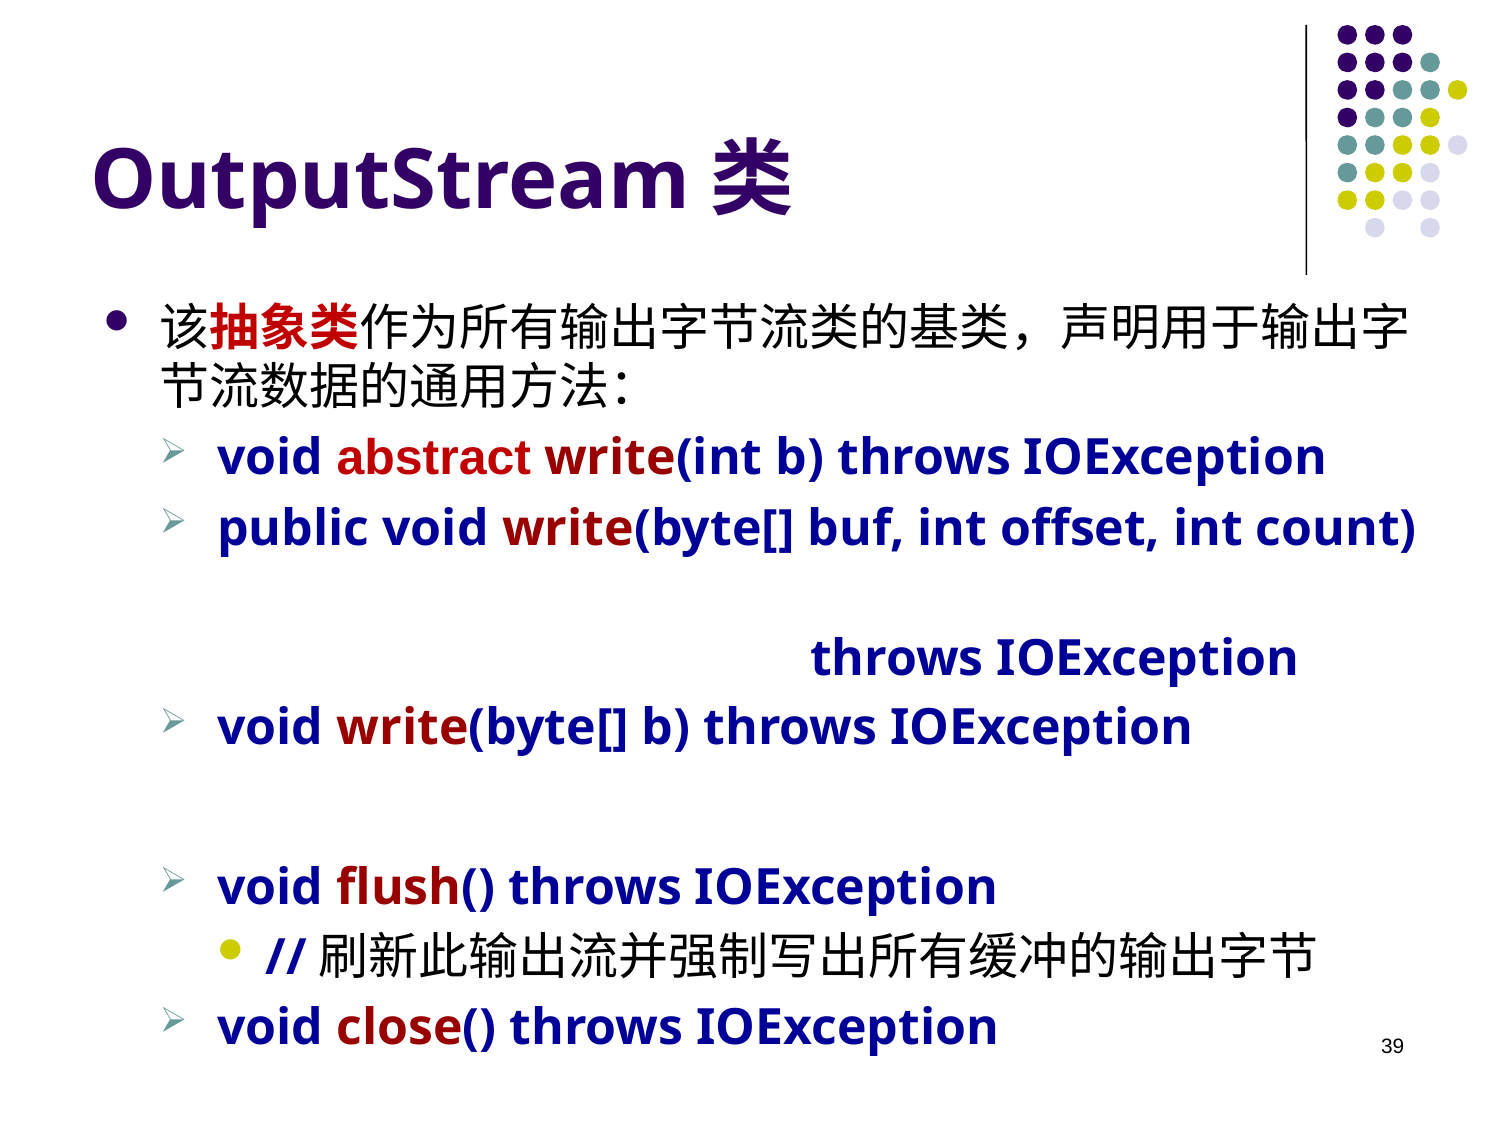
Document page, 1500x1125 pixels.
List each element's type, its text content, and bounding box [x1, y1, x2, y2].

slide_number 39 [1074, 1024, 1426, 1101]
title OutputStream类 [74, 19, 1313, 233]
list 该抽象类作为所有输出字节流类的基类，声明用于输出字节流数据的通用方法： void abstract write(int b) throws IOException public void write(byte[] buf, int offset, int count) throws IOException void write(byte[] b) throws IOException void flush() throws IOException //刷新此输出流并强制写出所有缓冲的输出字节 void close() throws IOException [88, 287, 1470, 1002]
